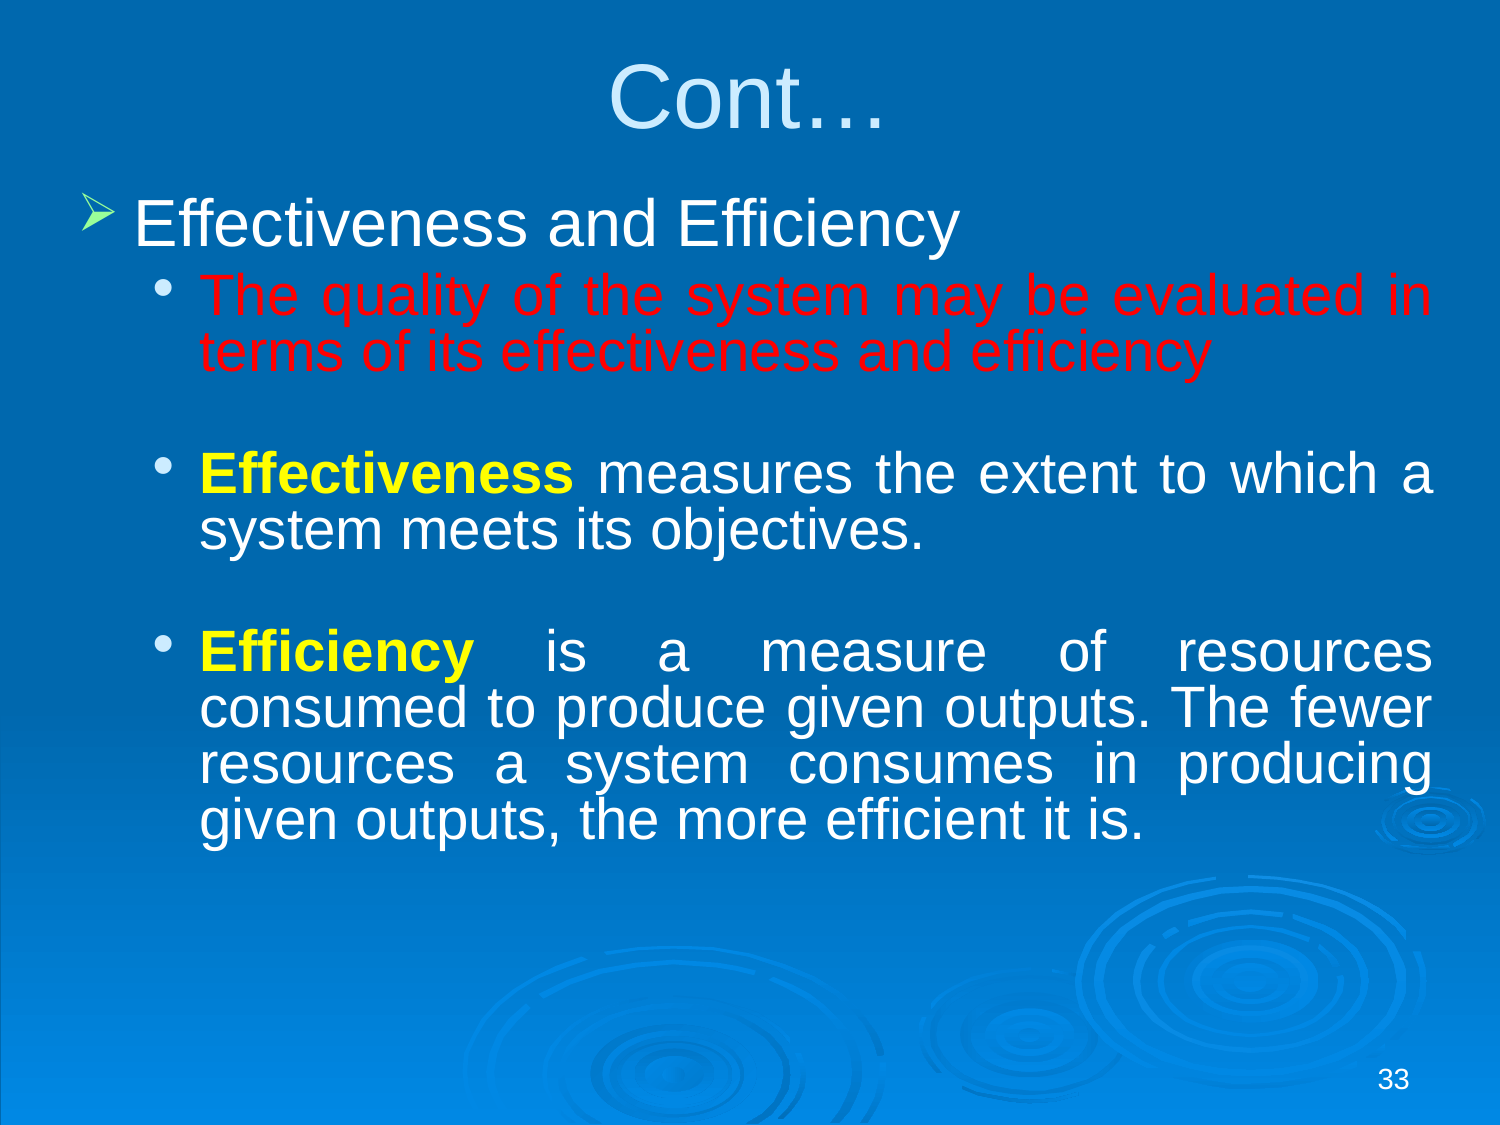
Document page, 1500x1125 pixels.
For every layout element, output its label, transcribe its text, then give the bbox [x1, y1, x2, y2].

slide_number 33 [1074, 1024, 1426, 1103]
list Effectiveness and Efficiency The quality of the system may be evaluated in terms of its effectiveness and efficiency Effectiveness measures the extent to which a system meets its objectives. Efficiency is a measure of resources consumed to produce given outputs. The fewer resources a system consumes in producing given outputs, the more efficient it is. [62, 187, 1451, 1013]
title Cont… [74, 45, 1426, 138]
